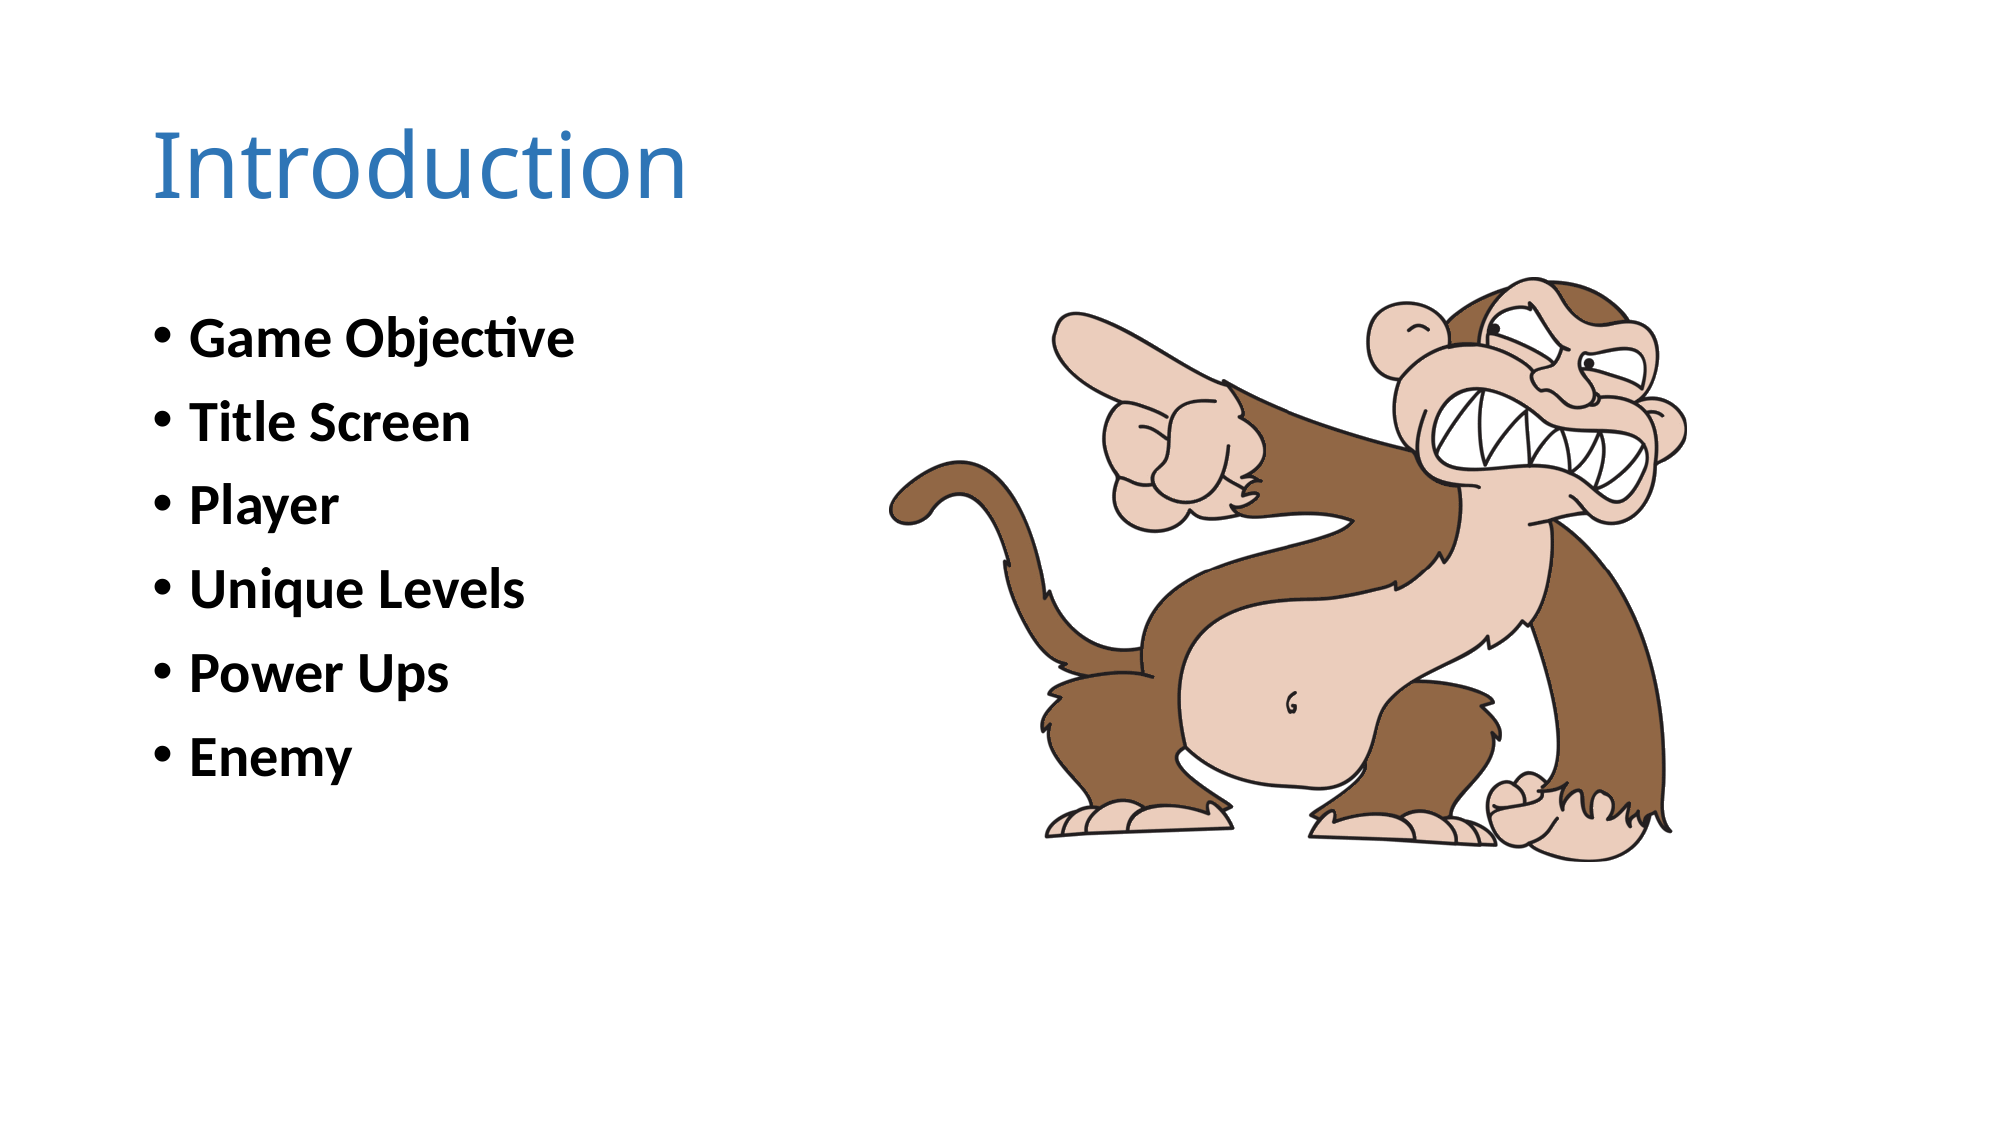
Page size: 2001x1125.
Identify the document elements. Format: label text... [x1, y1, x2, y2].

title Introduction [137, 59, 1863, 278]
list Game Objective Title Screen Player Unique Levels Power Ups Enemy [137, 299, 1863, 1014]
picture [889, 277, 1687, 863]
